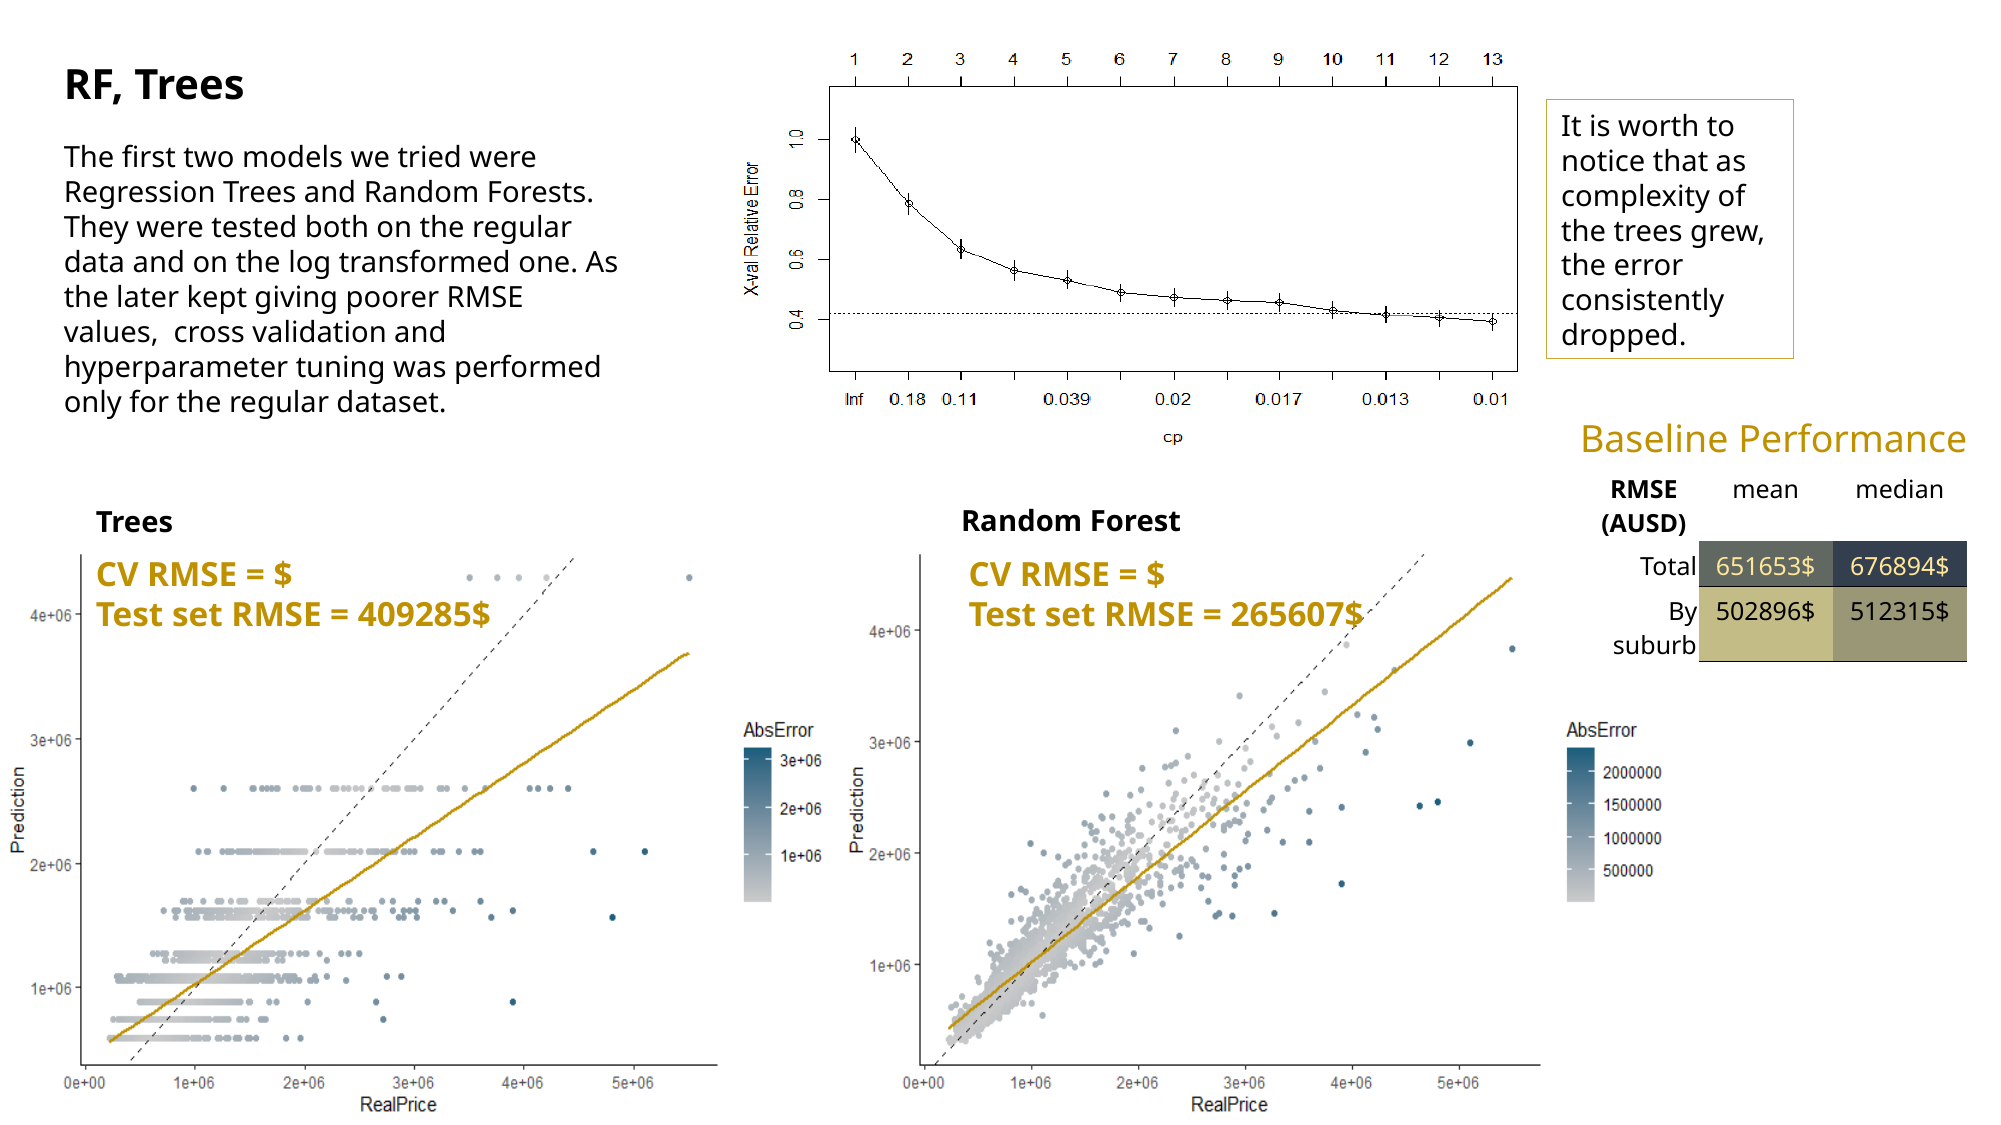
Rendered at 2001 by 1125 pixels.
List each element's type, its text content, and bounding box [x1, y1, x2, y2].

text_box Baseline Performance [1570, 407, 2000, 468]
table_header mean [1699, 464, 1833, 541]
table_header median [1833, 464, 1967, 541]
table_cell Total [1589, 541, 1699, 586]
text_box The first two models we tried were Regression Trees and Random Forests. They were tested both on the regular data and on the log transformed one. As the later kept giving poorer RMSE values, cross validation and hyperparameter tuning was performed only for the regular dataset. [49, 131, 636, 426]
text_box RF, Trees [49, 50, 732, 115]
table_cell 502896$ [1699, 587, 1833, 661]
picture [736, 47, 1566, 465]
table_cell 676894$ [1833, 541, 1967, 586]
table_header RMSE (AUSD) [1589, 464, 1699, 541]
table_cell By suburb [1684, 586, 1699, 661]
text_box Random Forest [946, 495, 1573, 544]
table_cell 651653$ [1699, 541, 1833, 586]
text_box Trees [81, 495, 708, 544]
table_cell 512315$ [1833, 587, 1967, 661]
text_box It is worth to notice that as complexity of the trees grew, the error consistently dropped. [1570, 99, 1794, 359]
picture [0, 545, 1680, 1125]
